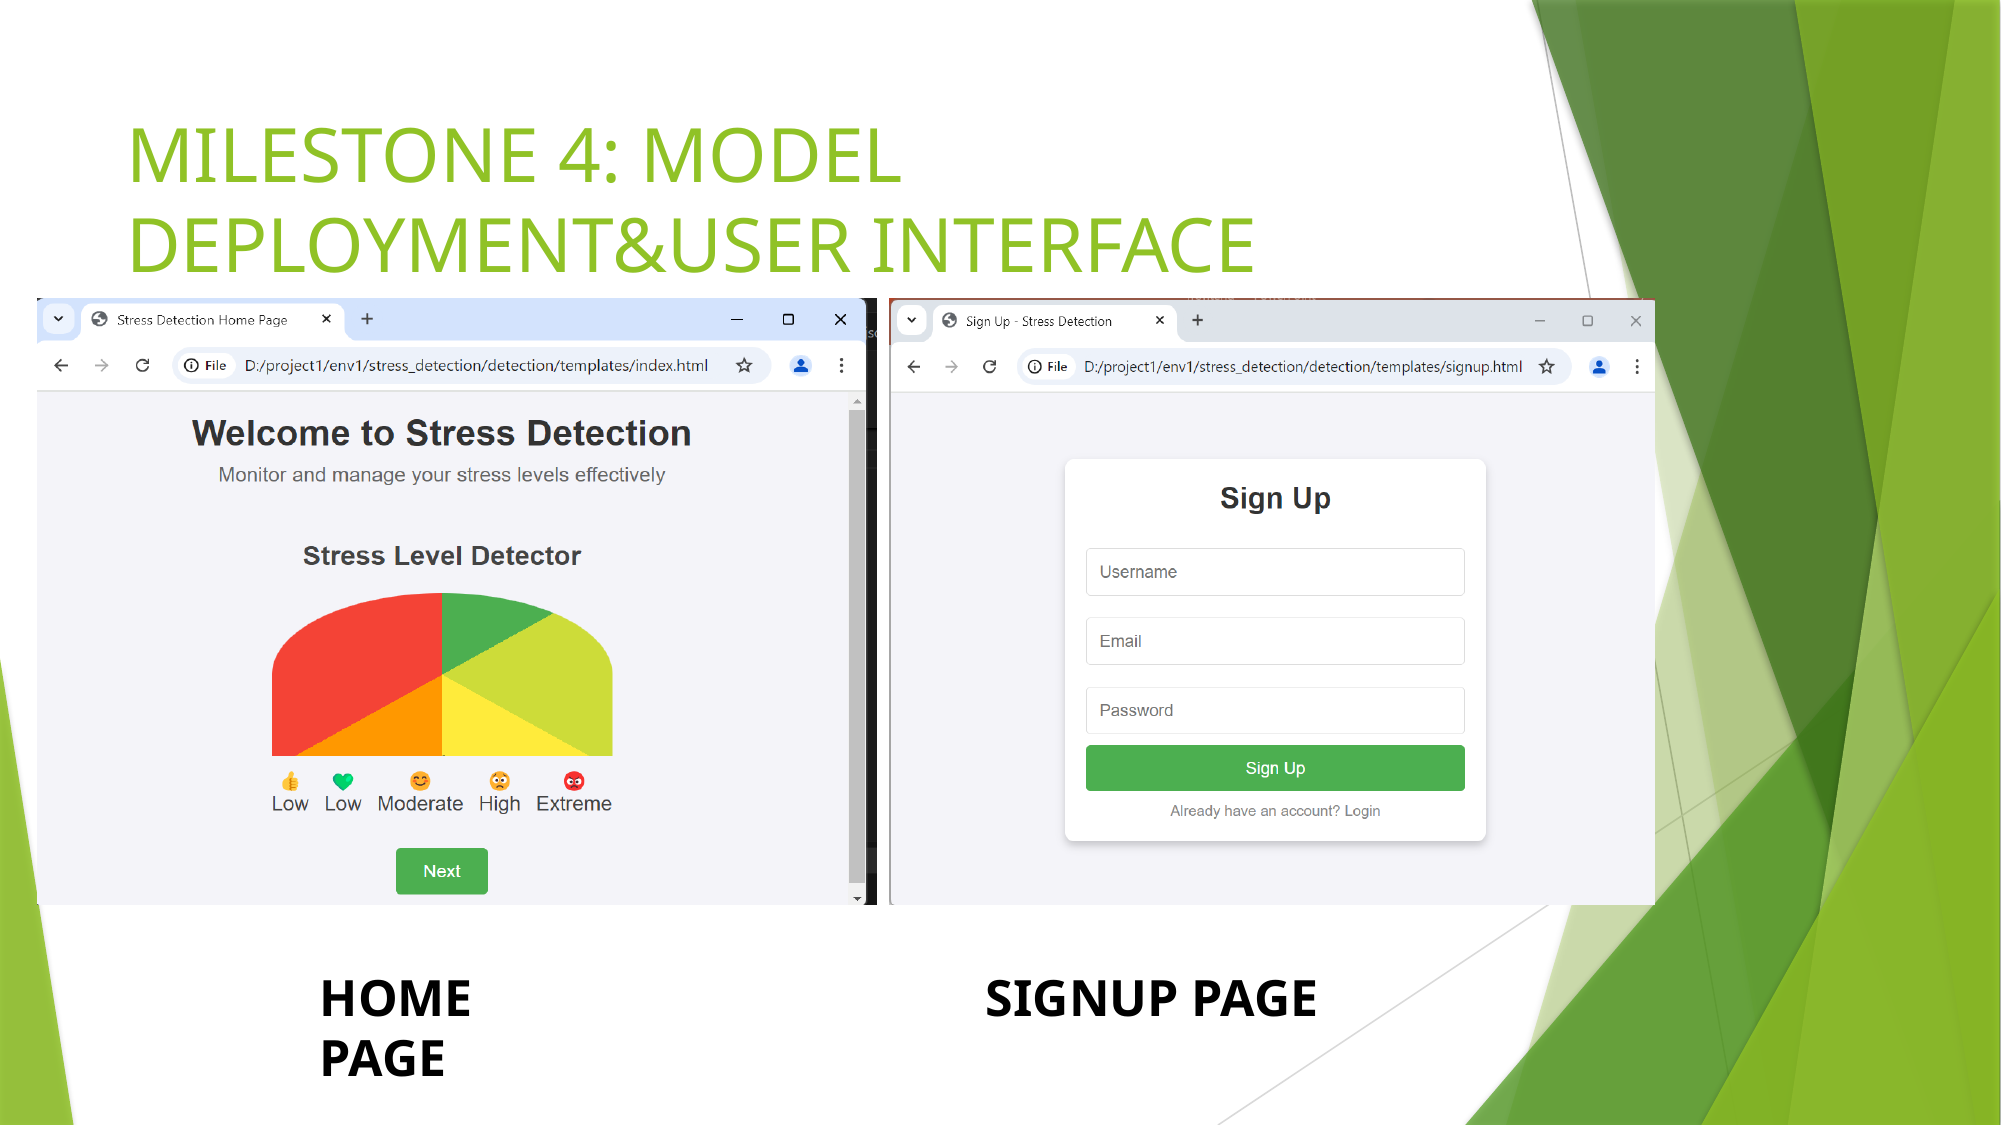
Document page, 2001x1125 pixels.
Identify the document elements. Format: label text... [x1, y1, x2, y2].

title MILESTONE 4: MODEL DEPLOYMENT&USER INTERFACE [111, 99, 1522, 305]
text_box HOME PAGE [305, 959, 609, 1094]
picture [889, 297, 1655, 905]
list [36, 297, 878, 905]
text_box SIGNUP PAGE [971, 959, 1334, 1034]
